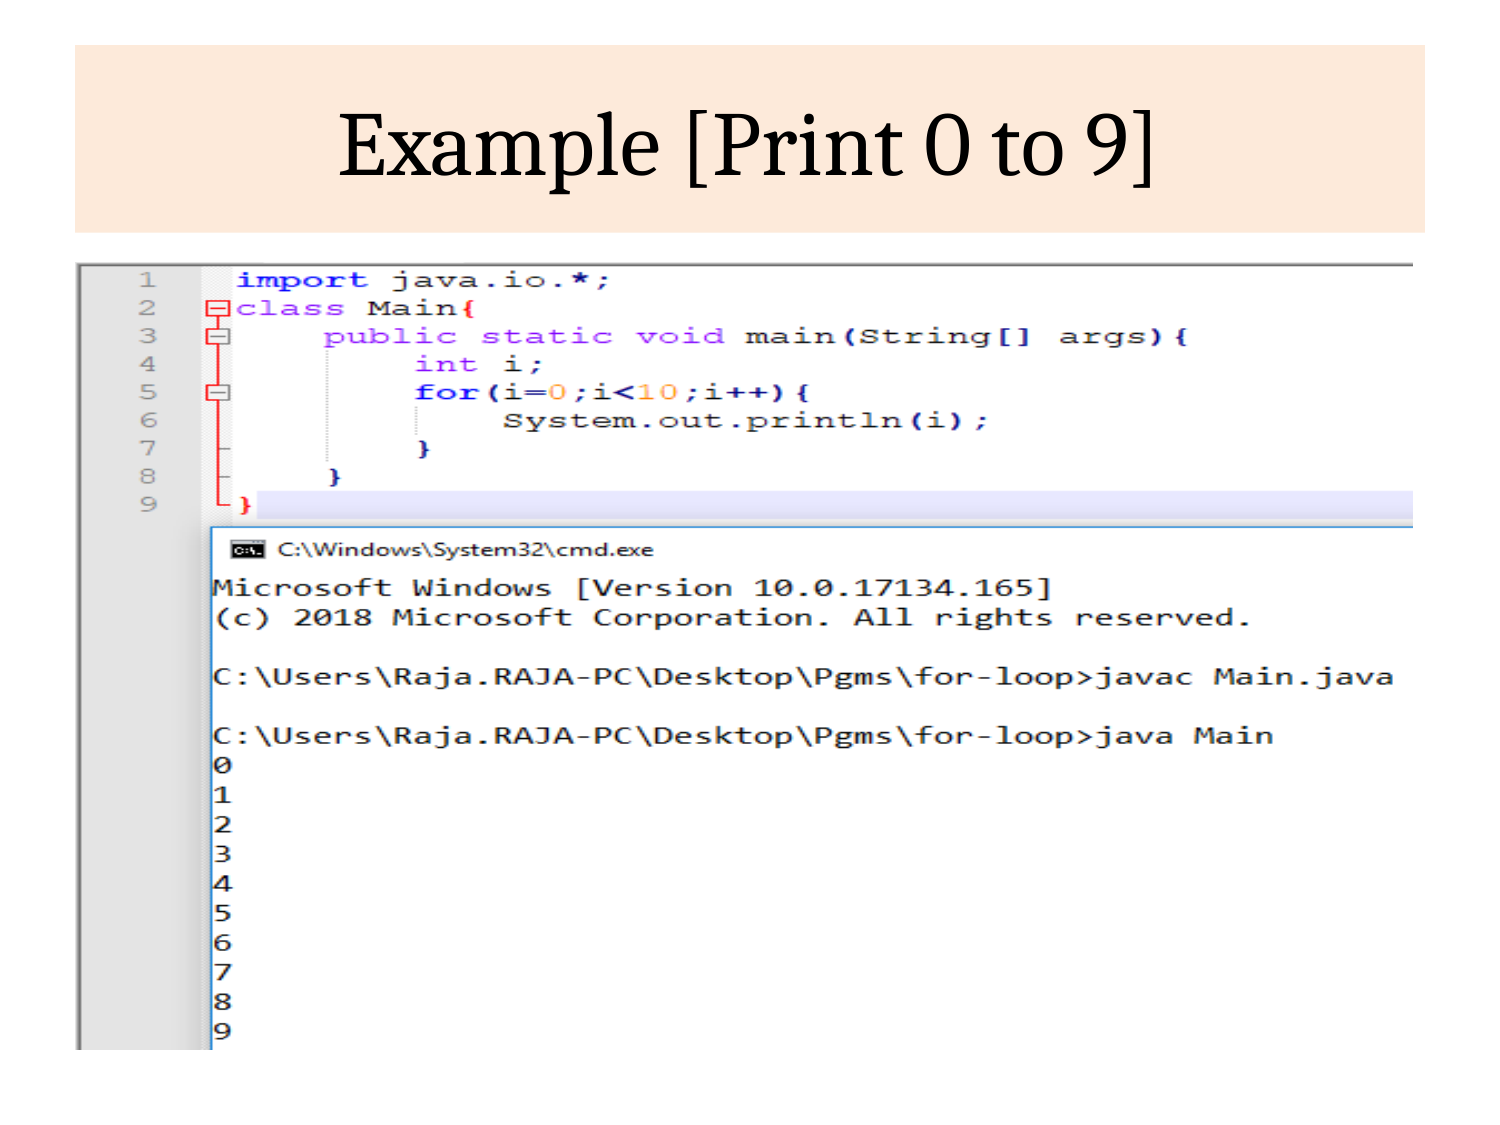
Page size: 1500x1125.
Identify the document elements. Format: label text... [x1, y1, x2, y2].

picture [74, 262, 1413, 1051]
title Example [Print 0 to 9] [75, 45, 1425, 233]
